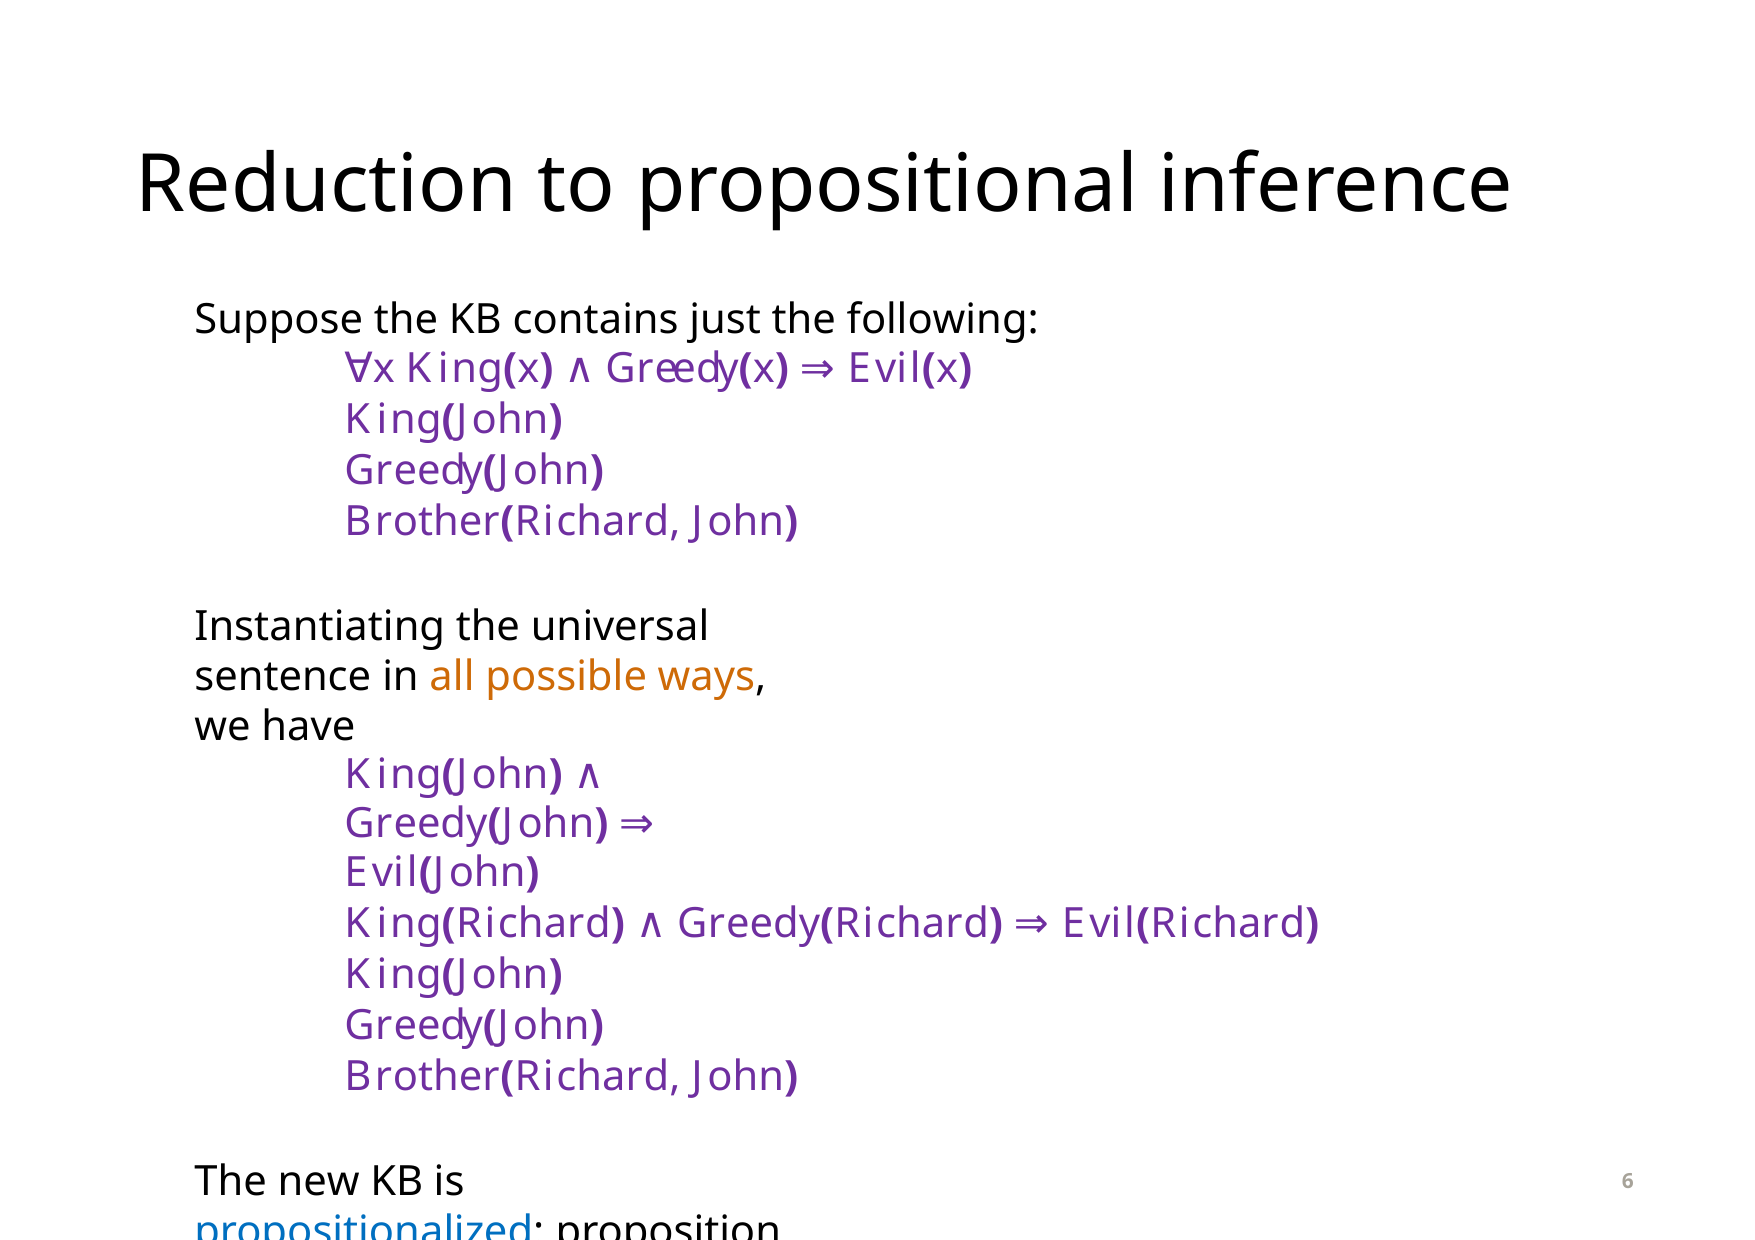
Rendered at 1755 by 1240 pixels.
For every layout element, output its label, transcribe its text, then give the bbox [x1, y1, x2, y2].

title Reduction to propositional inference [120, 66, 1634, 306]
text_box Suppose the KB contains just the following: ∀x King(x) ∧ Greedy(x) ⇒ Evil(x) King(John) Greedy(John) Brother(Richard, John) Instantiating the universal sentence in all possible ways, we have King(John) ∧ Greedy(John) ⇒ Evil(John) King(Richard) ∧ Greedy(Richard) ⇒ Evil(Richard) King(John) Greedy(John) Brother(Richard, John) The new KB is propositionalized: proposition symbols are King(John), Greedy(John), Evil(John),King(Richard) etc. [192, 291, 1570, 1061]
slide_number 6 [1238, 1148, 1634, 1215]
